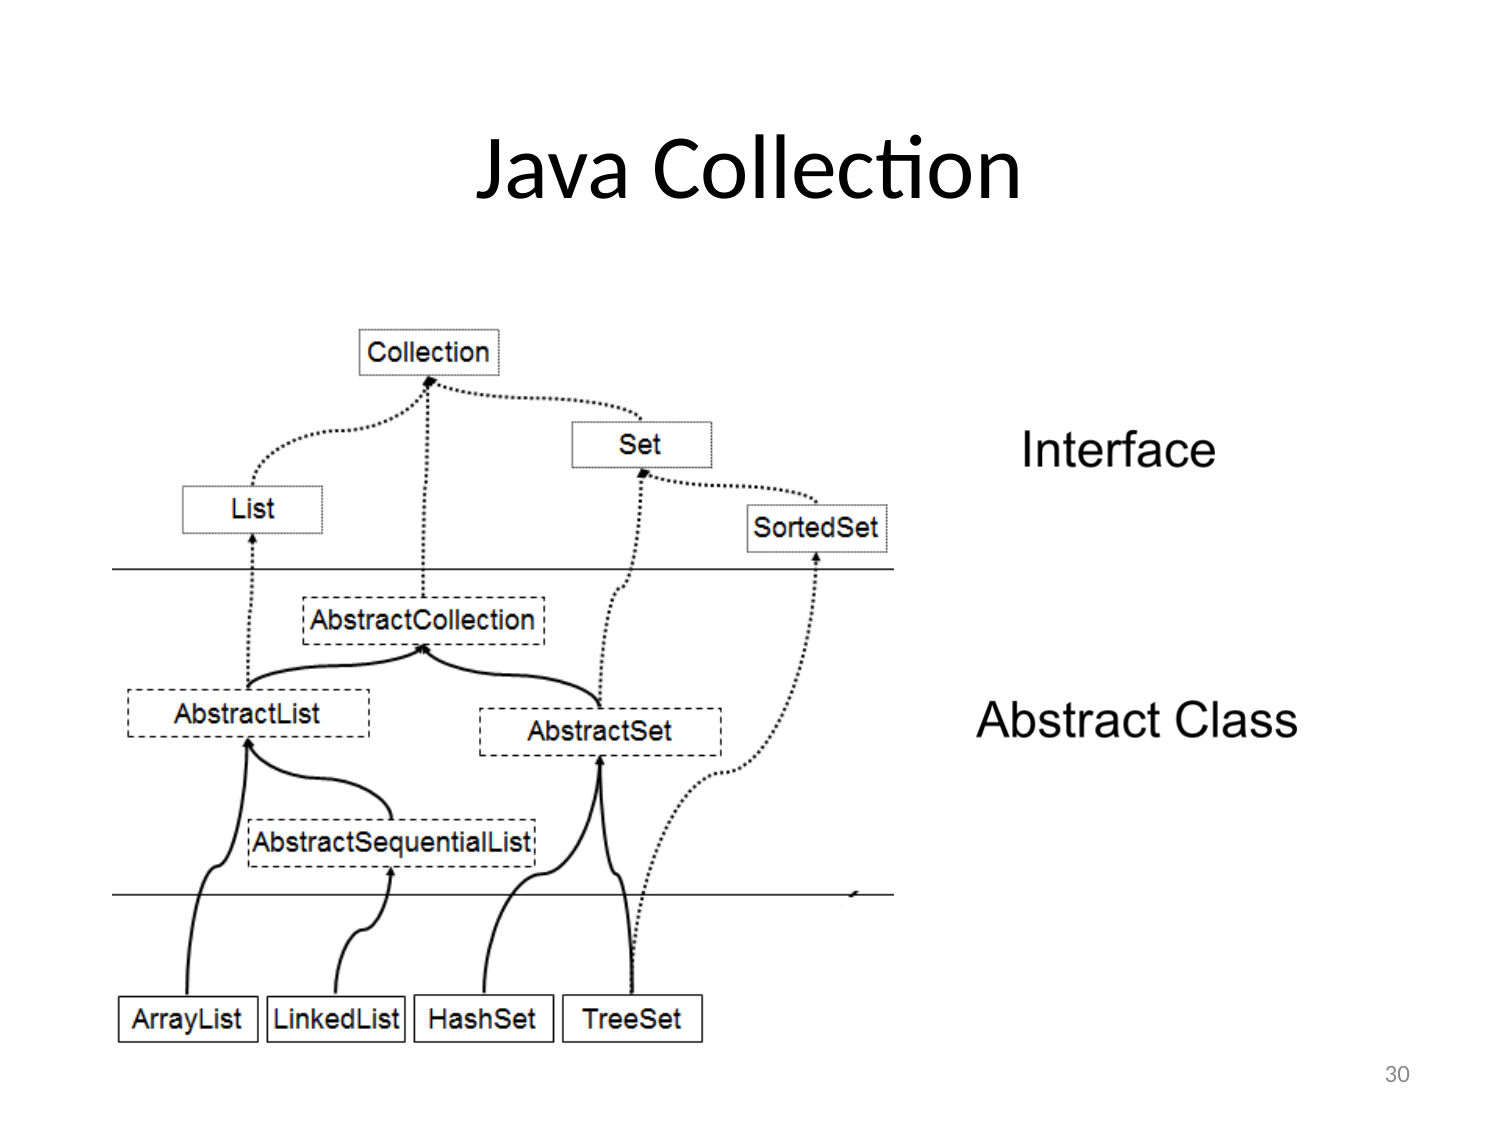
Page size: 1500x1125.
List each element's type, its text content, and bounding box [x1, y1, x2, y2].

picture [926, 674, 1349, 781]
picture [962, 404, 1276, 511]
picture [112, 312, 894, 1054]
text_box Java Collection [112, 99, 1388, 288]
slide_number 30 [1074, 1042, 1425, 1103]
